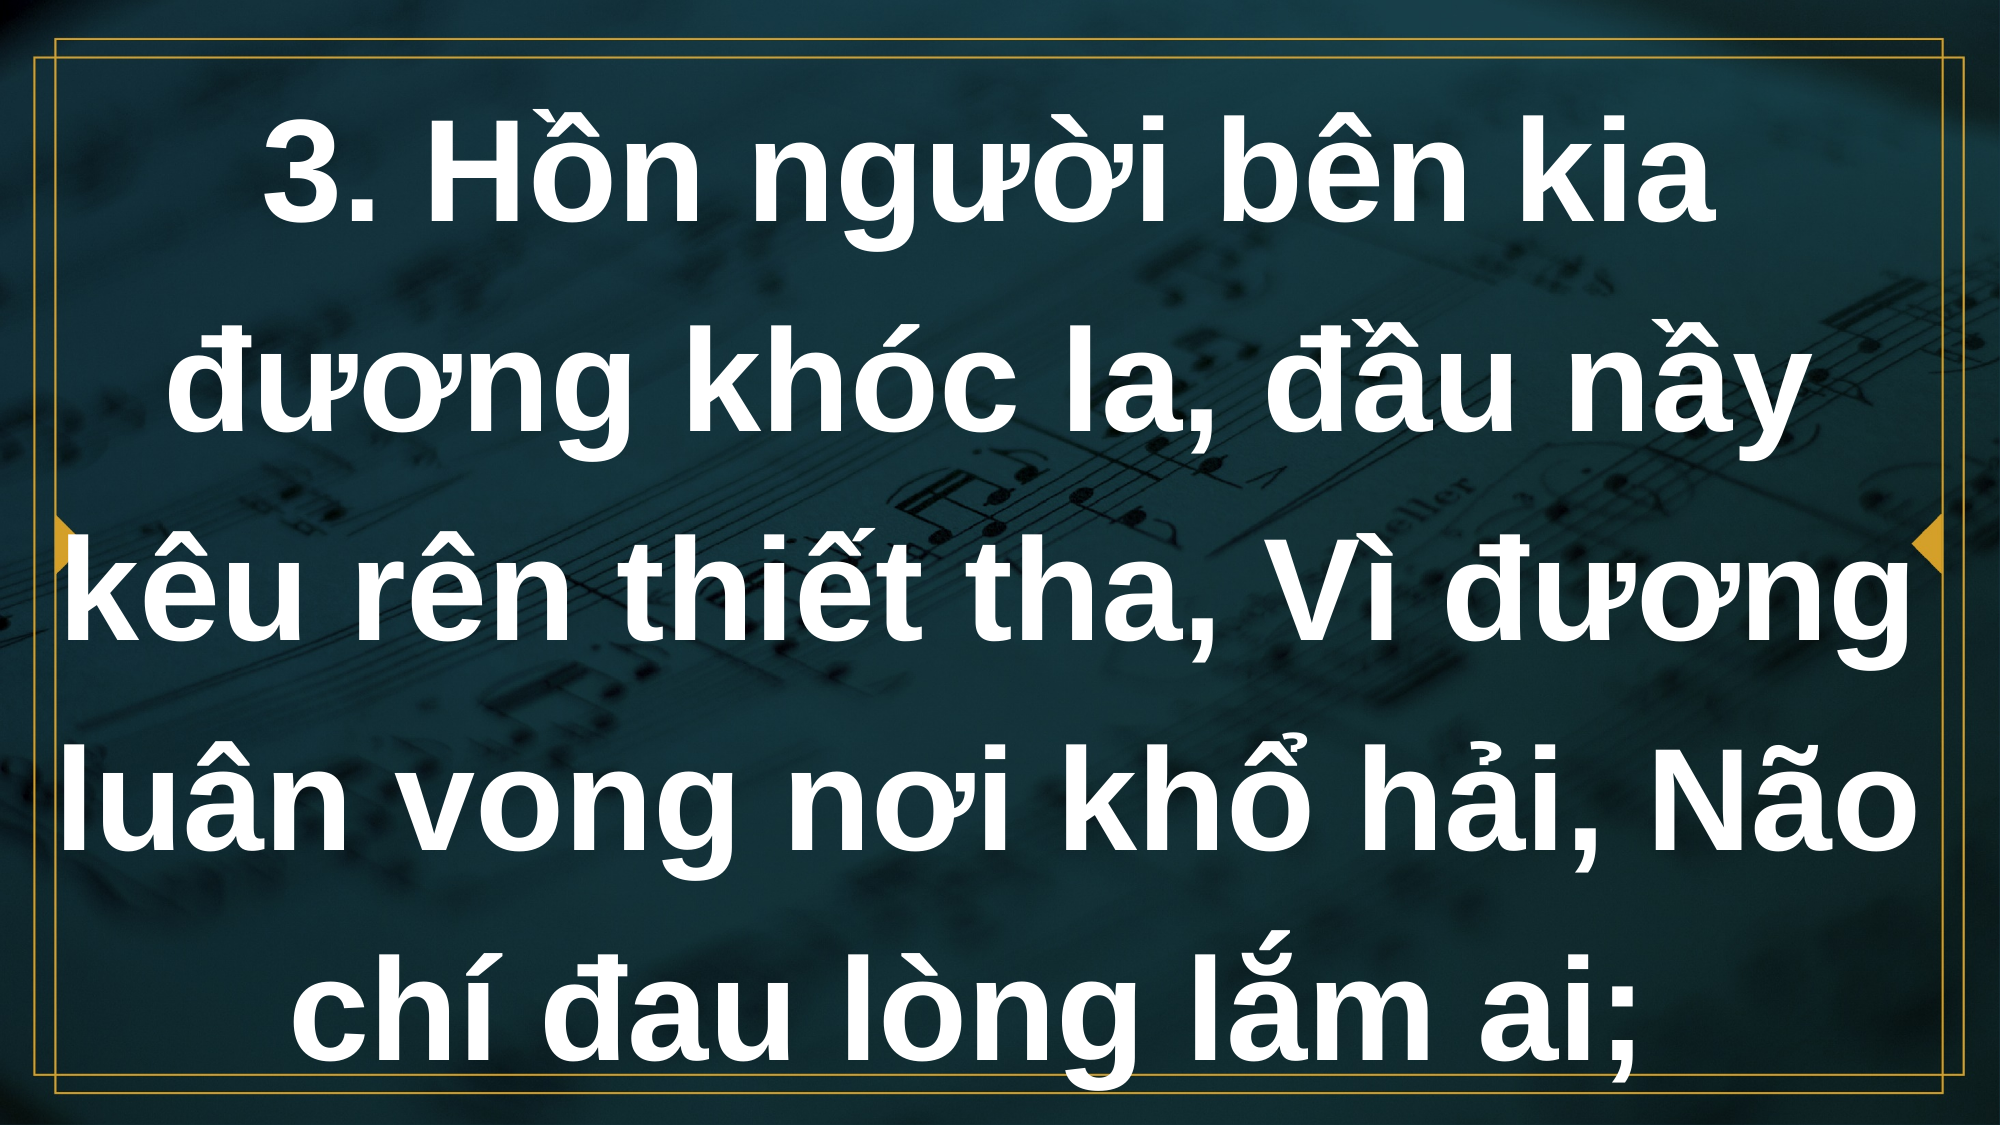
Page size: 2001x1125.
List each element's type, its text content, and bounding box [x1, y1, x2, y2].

picture [0, 0, 2000, 1125]
title 3. Hồn người bên kia đương khóc la, đầu nầy kêu rên thiết tha, Vì đương luân vong nơi khổ hải, Não chí đau lòng lắm ai; [33, 53, 1945, 1077]
